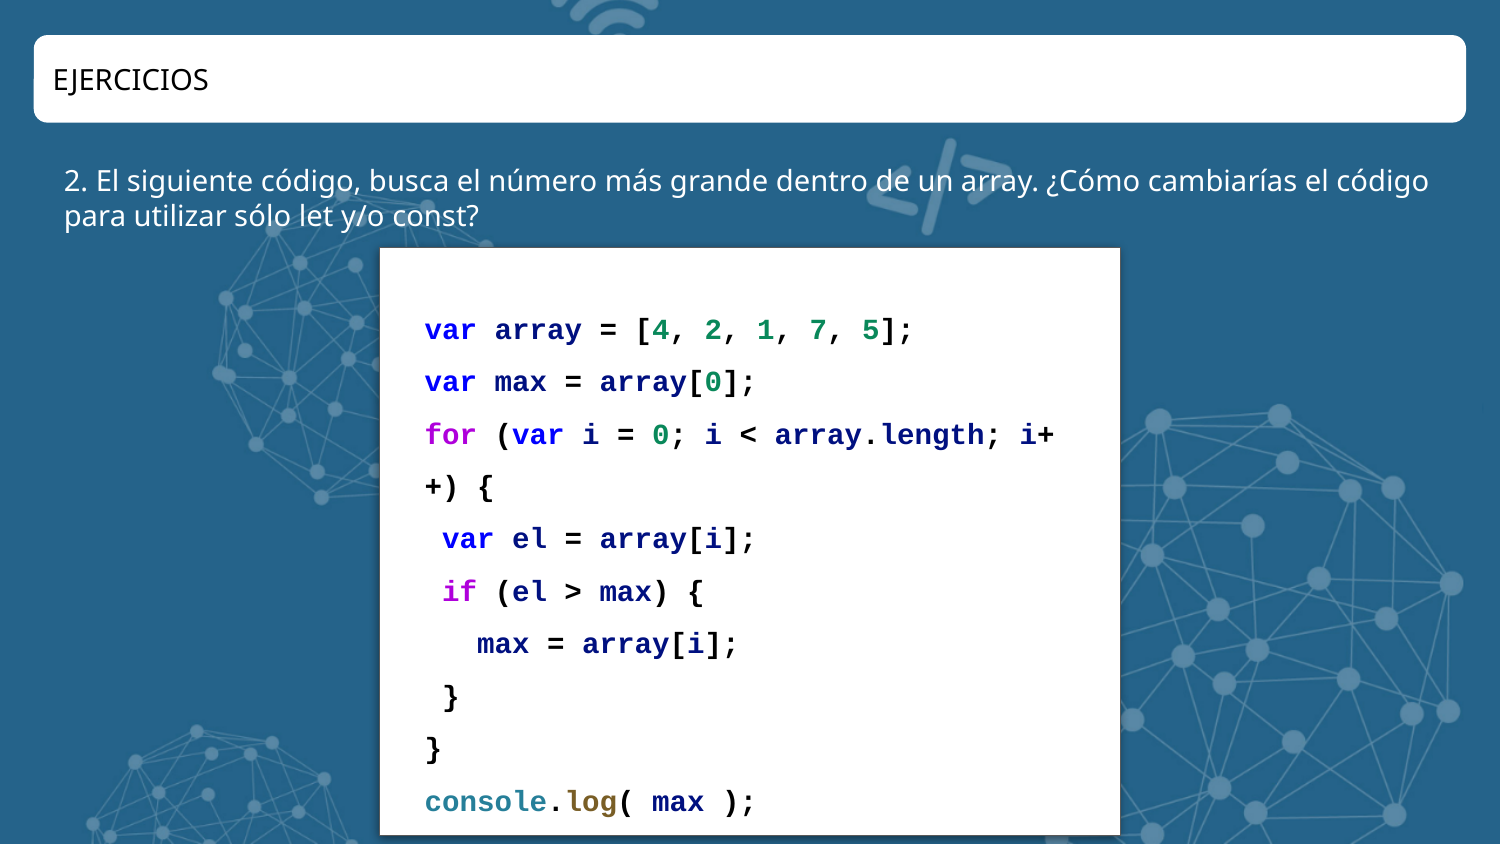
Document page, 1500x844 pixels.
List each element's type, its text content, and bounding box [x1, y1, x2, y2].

text_box var array = [4, 2, 1, 7, 5]; var max = array[0]; for (var i = 0; i < array.length; i++) { var el = array[i]; if (el > max) { max = array[i]; } } console.log( max ); [379, 247, 1121, 836]
picture [0, 0, 1500, 844]
text_box 2. El siguiente código, busca el número más grande dentro de un array. ¿Cómo cambiarías el código para utilizar sólo let y/o const? [33, 147, 1467, 248]
text_box EJERCICIOS [33, 35, 1467, 123]
